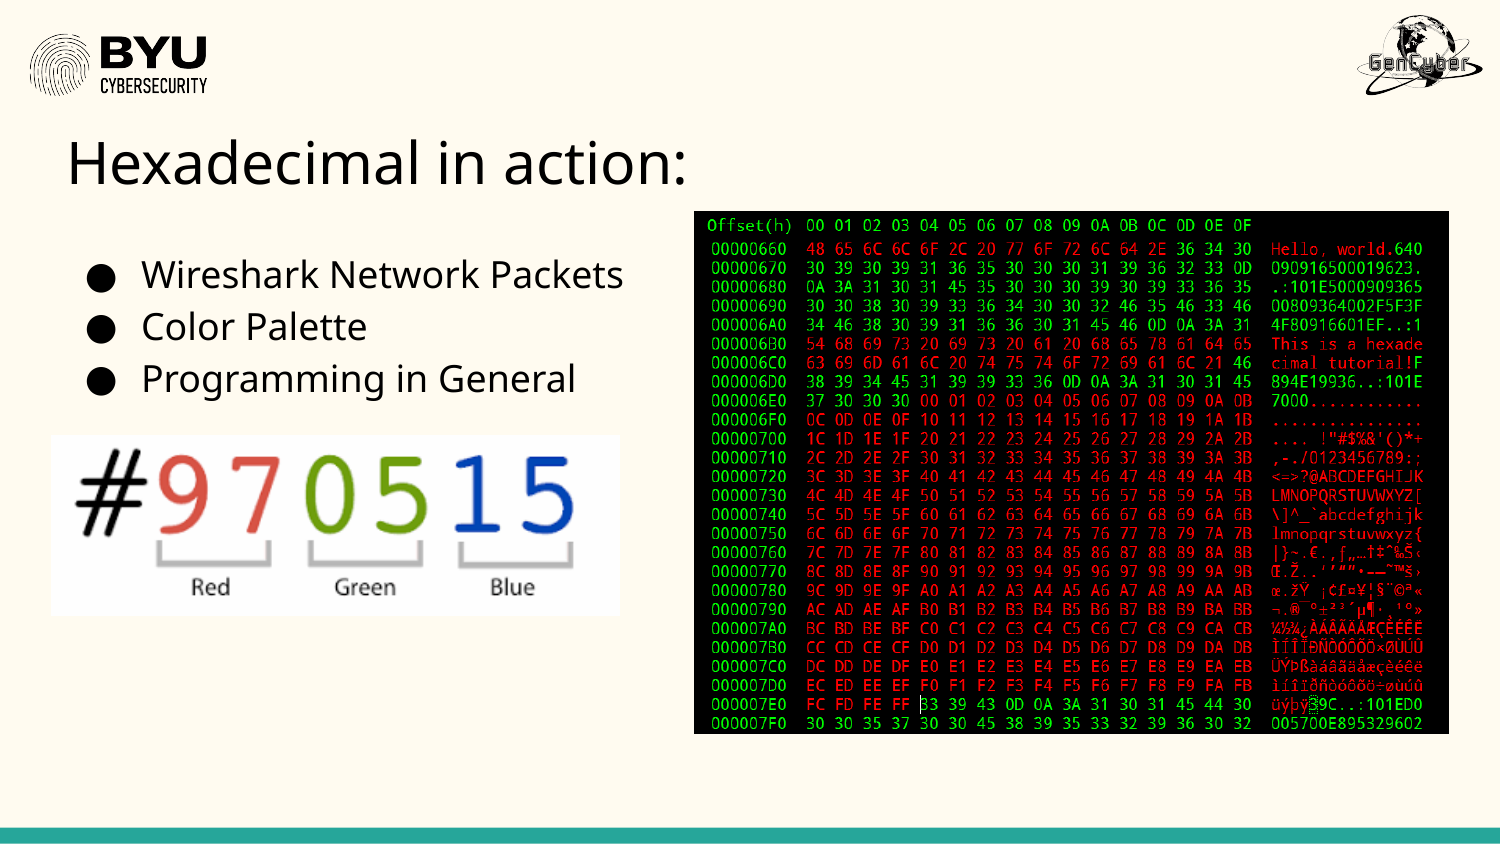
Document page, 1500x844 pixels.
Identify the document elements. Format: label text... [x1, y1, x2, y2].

picture [0, 0, 255, 130]
title Hexadecimal in action: [51, 110, 1449, 212]
picture [1346, 5, 1496, 104]
list Wireshark Network Packets Color Palette Programming in General [51, 229, 1449, 787]
picture [50, 435, 621, 616]
picture [694, 210, 1450, 734]
